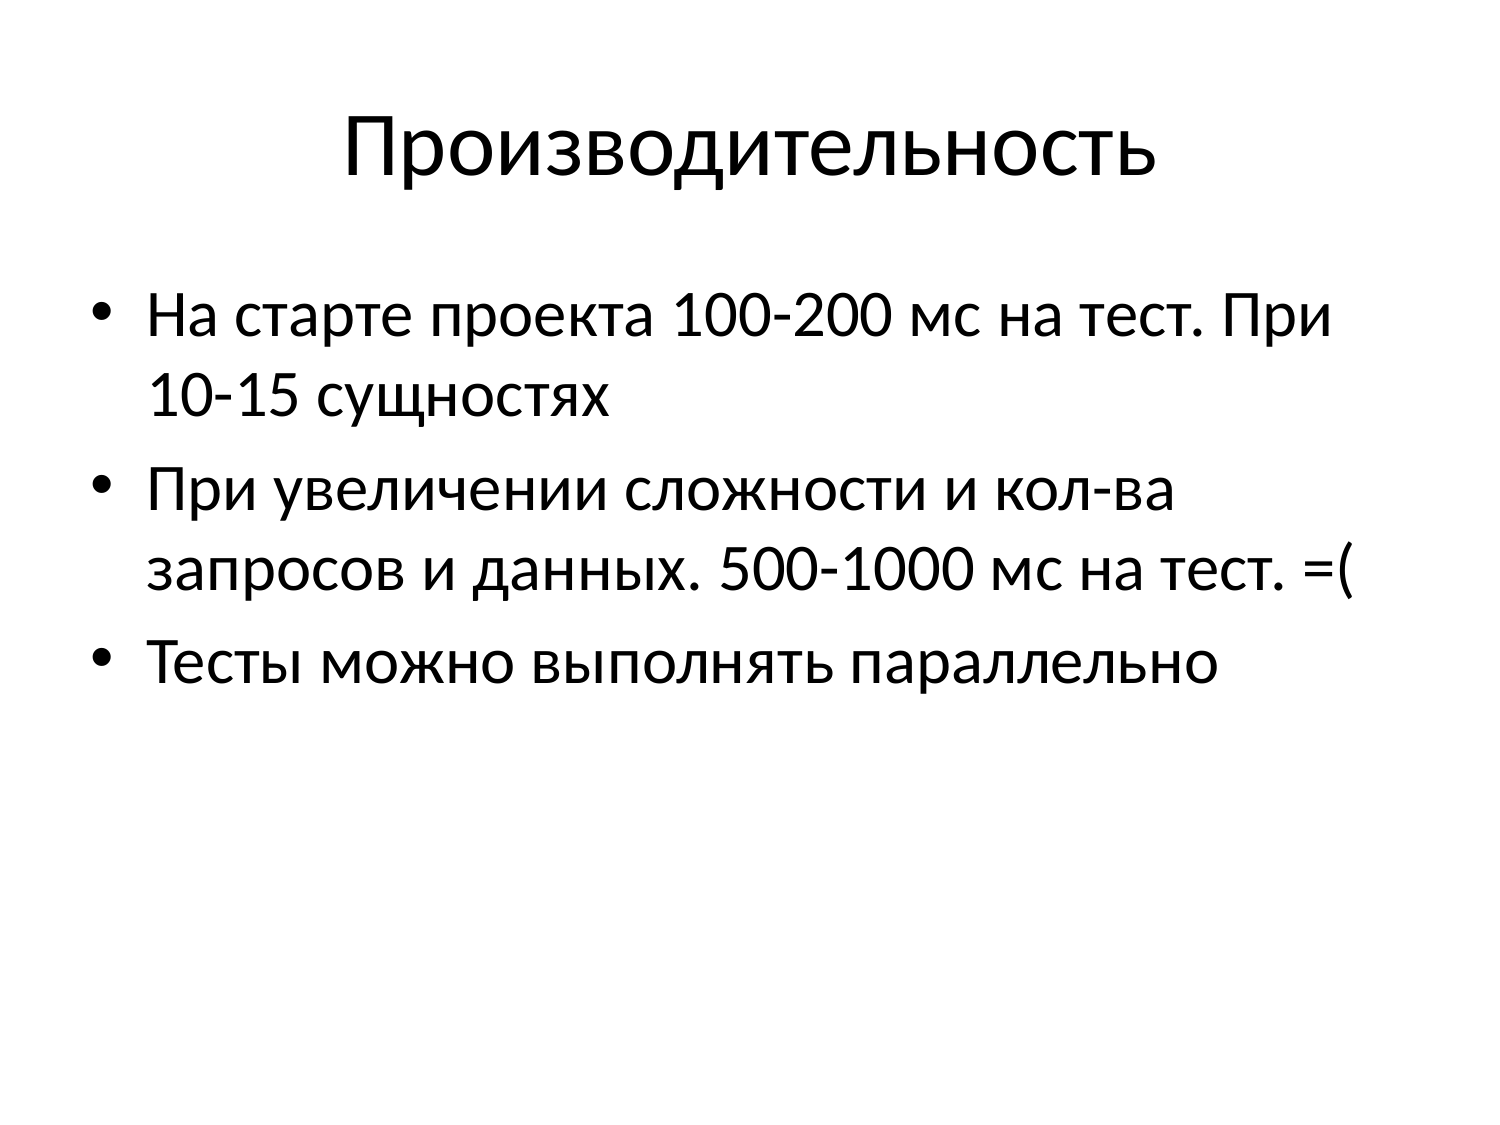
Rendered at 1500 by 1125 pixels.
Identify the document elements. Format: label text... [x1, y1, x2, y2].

title Производительность [75, 45, 1425, 233]
list На старте проекта 100-200 мс на тест. При 10-15 сущностях При увеличении сложности и кол-ва запросов и данных. 500-1000 мс на тест. =( Тесты можно выполнять параллельно [75, 262, 1425, 1005]
